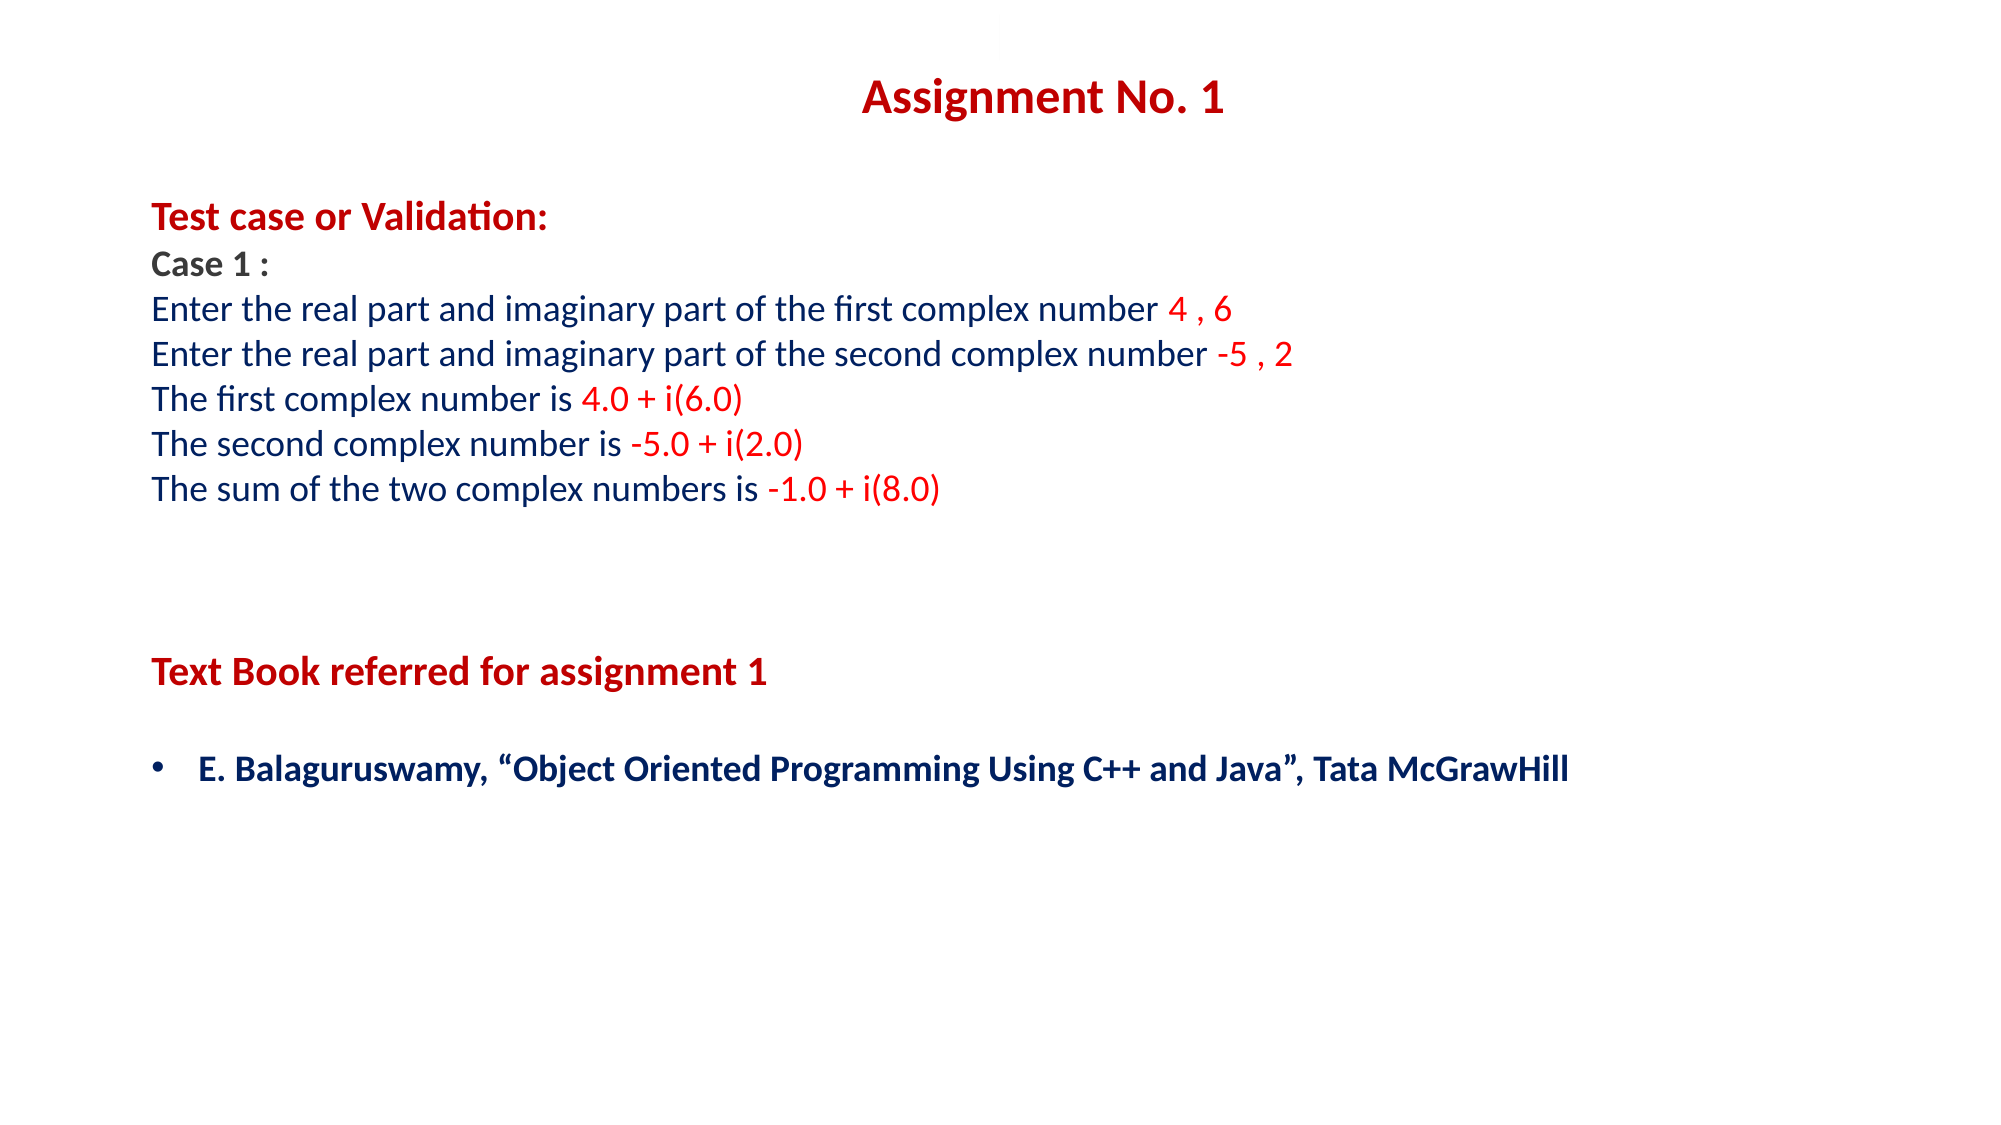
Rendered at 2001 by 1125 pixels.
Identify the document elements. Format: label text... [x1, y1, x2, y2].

text_box Assignment No. 1 [839, 56, 1249, 132]
text_box Test case or Validation: Case 1 : Enter the real part and imaginary part of the first complex number 4 , 6 Enter the real part and imaginary part of the second complex number -5 , 2 The first complex number is 4.0 + i(6.0) The second complex number is -5.0 + i(2.0) The sum of the two complex numbers is -1.0 + i(8.0) Text Book referred for assignment 1 E. Balaguruswamy, “Object Oriented Programming Using C++ and Java”, Tata McGrawHill [136, 181, 1590, 887]
